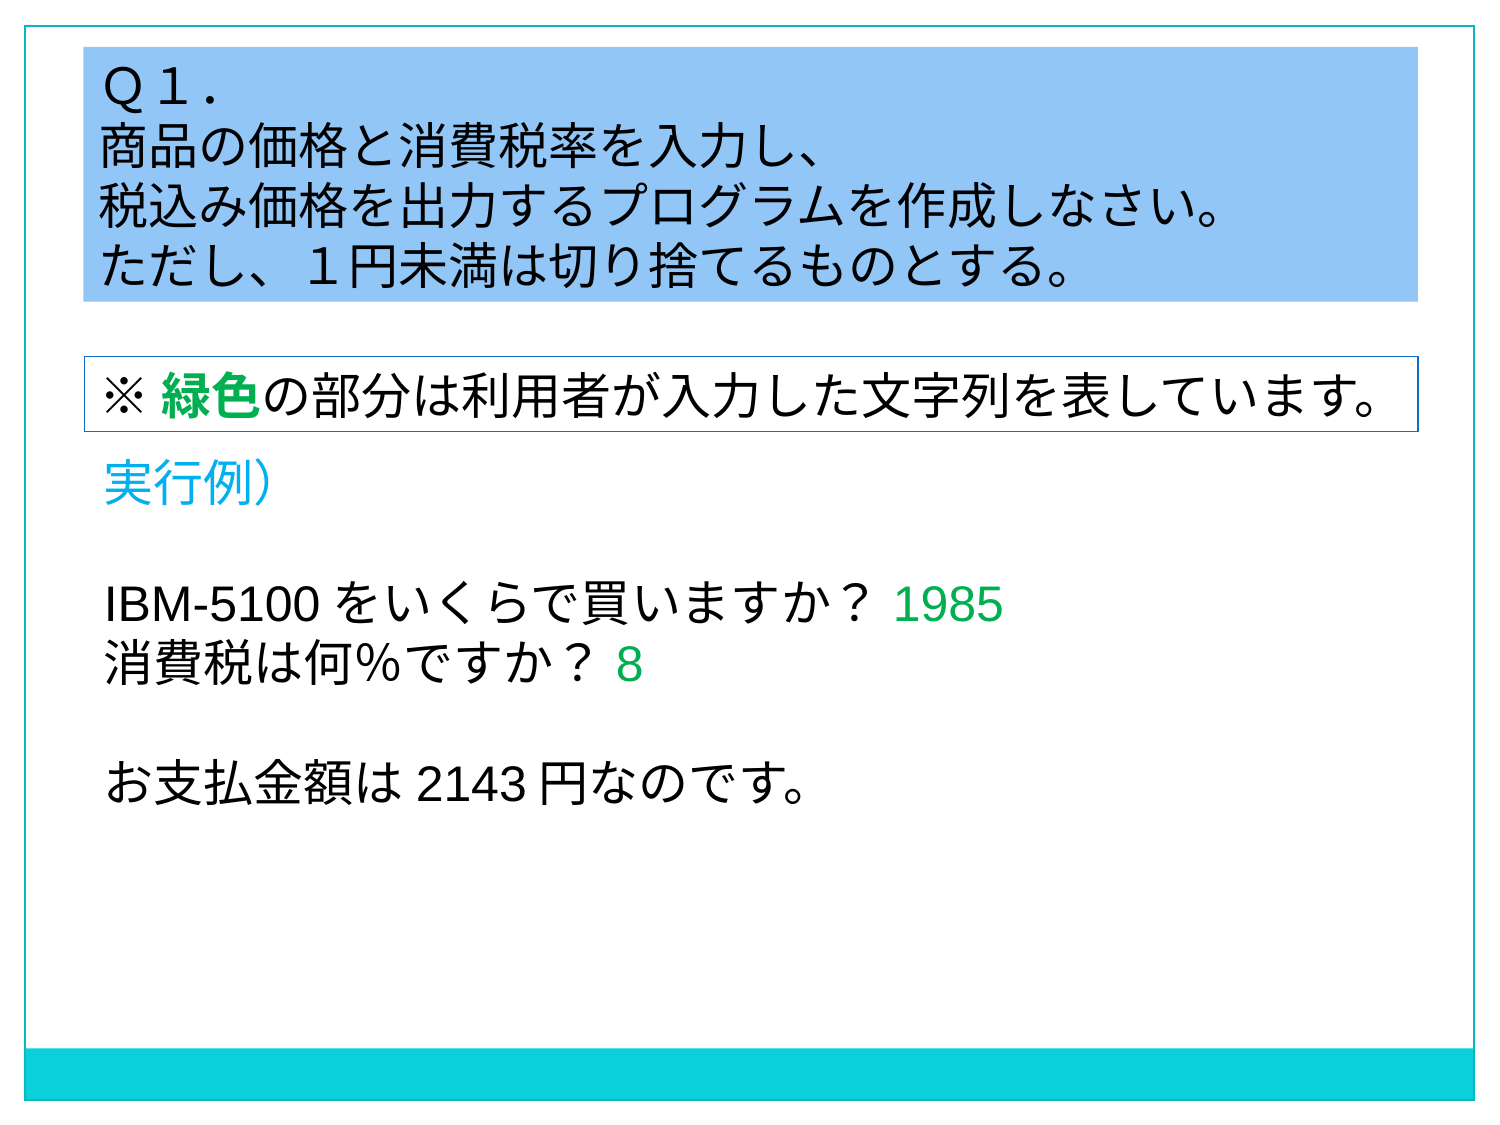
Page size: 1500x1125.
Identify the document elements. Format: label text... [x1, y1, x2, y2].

text_box ※緑色の部分は利用者が入力した文字列を表しています。 [84, 356, 1418, 432]
text_box 実行例） IBM-5100をいくらで買いますか？1985 消費税は何％ですか？8 お支払金額は2143円なのです。 [88, 444, 1390, 819]
text_box Ｑ１． 商品の価格と消費税率を入力し、 税込み価格を出力するプログラムを作成しなさい。 ただし、１円未満は切り捨てるものとする。 [83, 46, 1418, 302]
